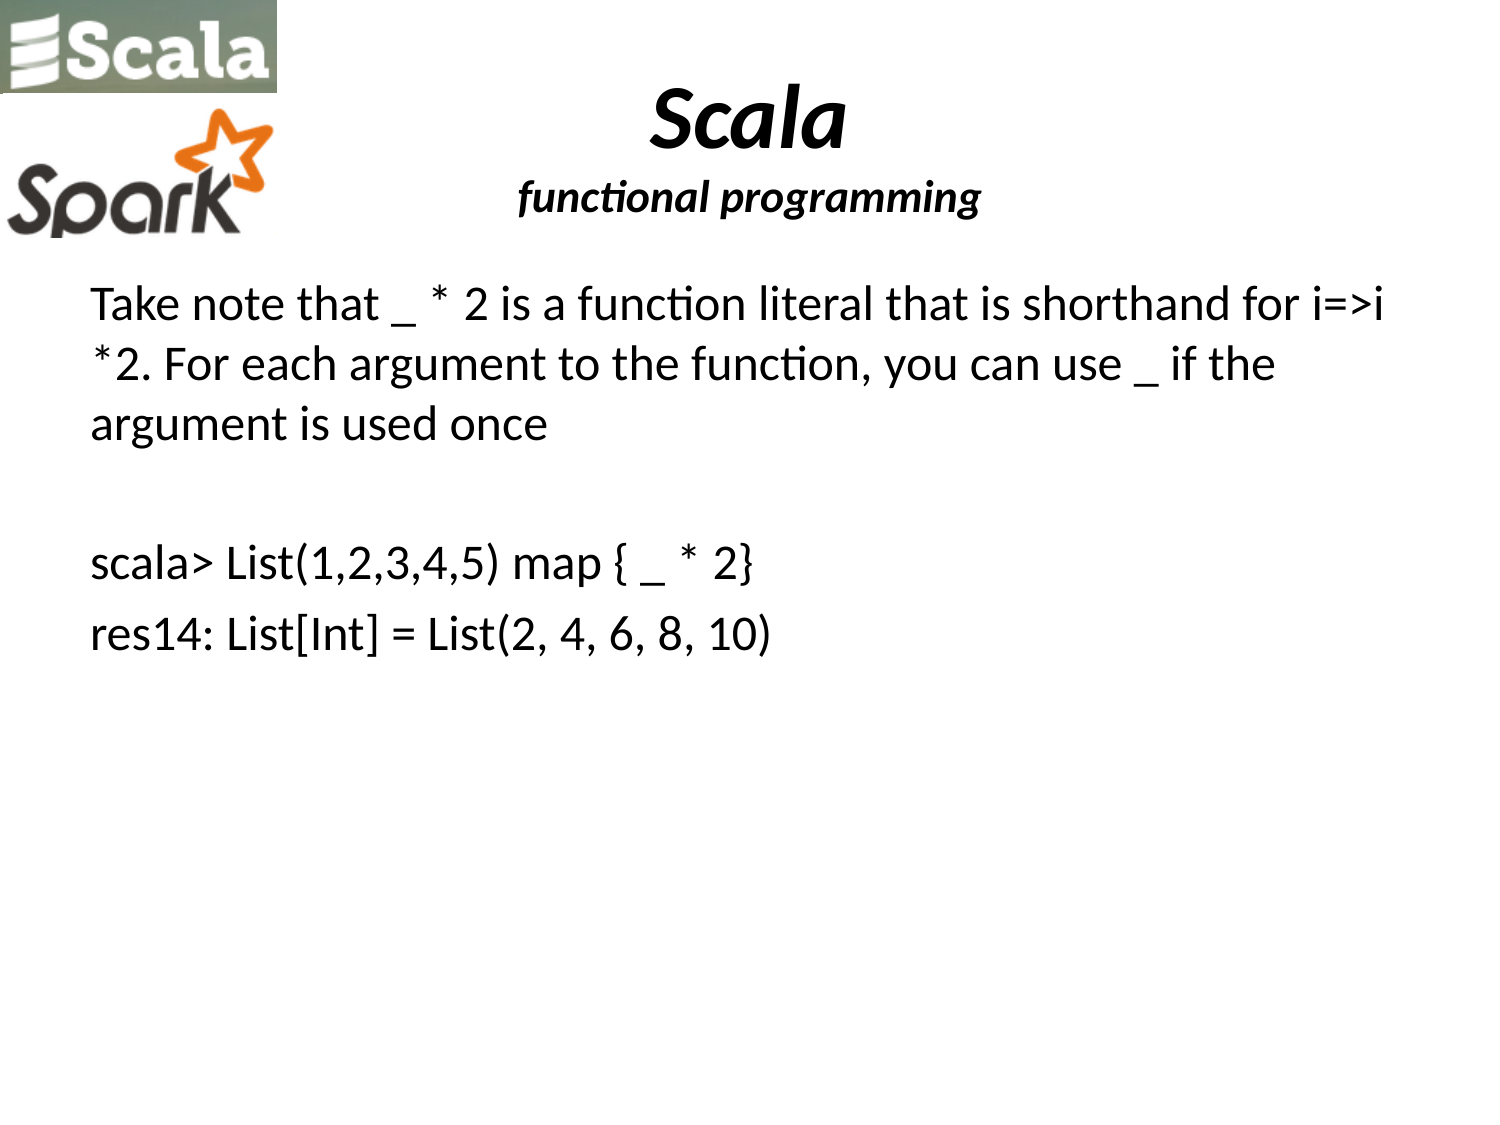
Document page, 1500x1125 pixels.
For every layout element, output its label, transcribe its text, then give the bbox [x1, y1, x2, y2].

title Scala functional programming [280, 45, 1425, 233]
picture [0, 0, 277, 238]
list Take note that _ * 2 is a function literal that is shorthand for i=>i *2. For each argument to the function, you can use _ if the argument is used once scala> List(1,2,3,4,5) map { _ * 2} res14: List[Int] = List(2, 4, 6, 8, 10) [75, 262, 1425, 1005]
